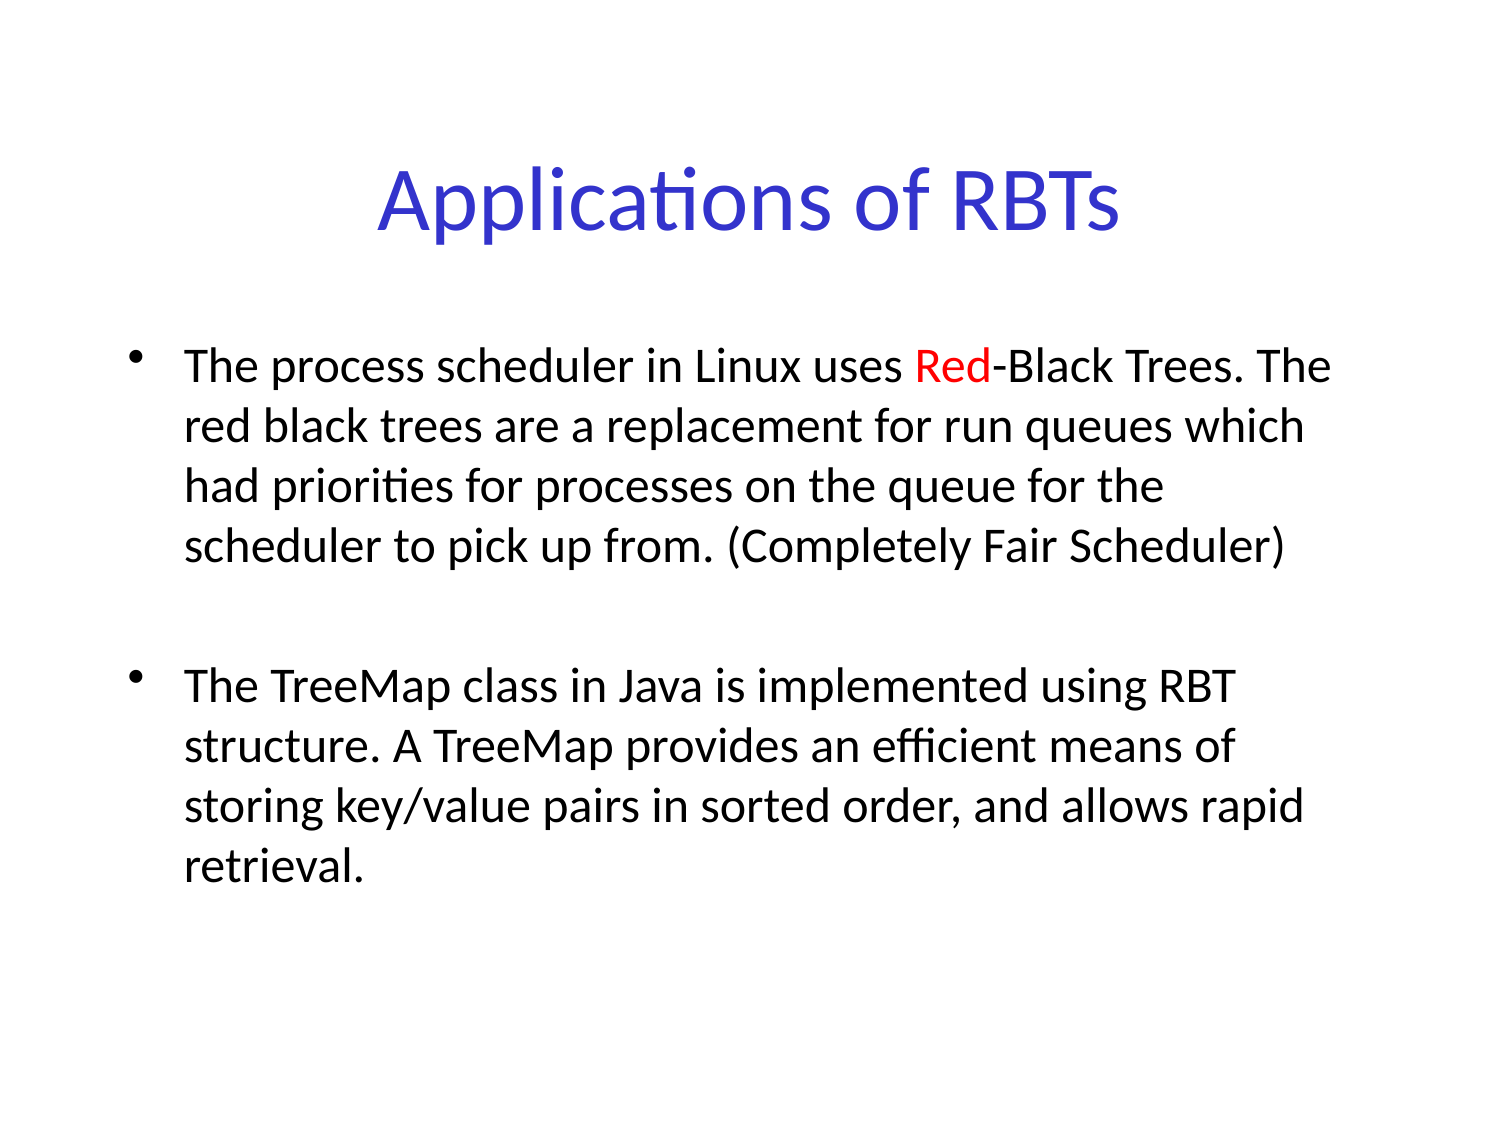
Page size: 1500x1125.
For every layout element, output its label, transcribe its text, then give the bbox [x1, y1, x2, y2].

title Applications of RBTs [112, 99, 1388, 288]
list The process scheduler in Linux uses Red-Black Trees. The red black trees are a replacement for run queues which had priorities for processes on the queue for the scheduler to pick up from. (Completely Fair Scheduler) The TreeMap class in Java is implemented using RBT structure. A TreeMap provides an efficient means of storing key/value pairs in sorted order, and allows rapid retrieval. [112, 324, 1388, 1000]
